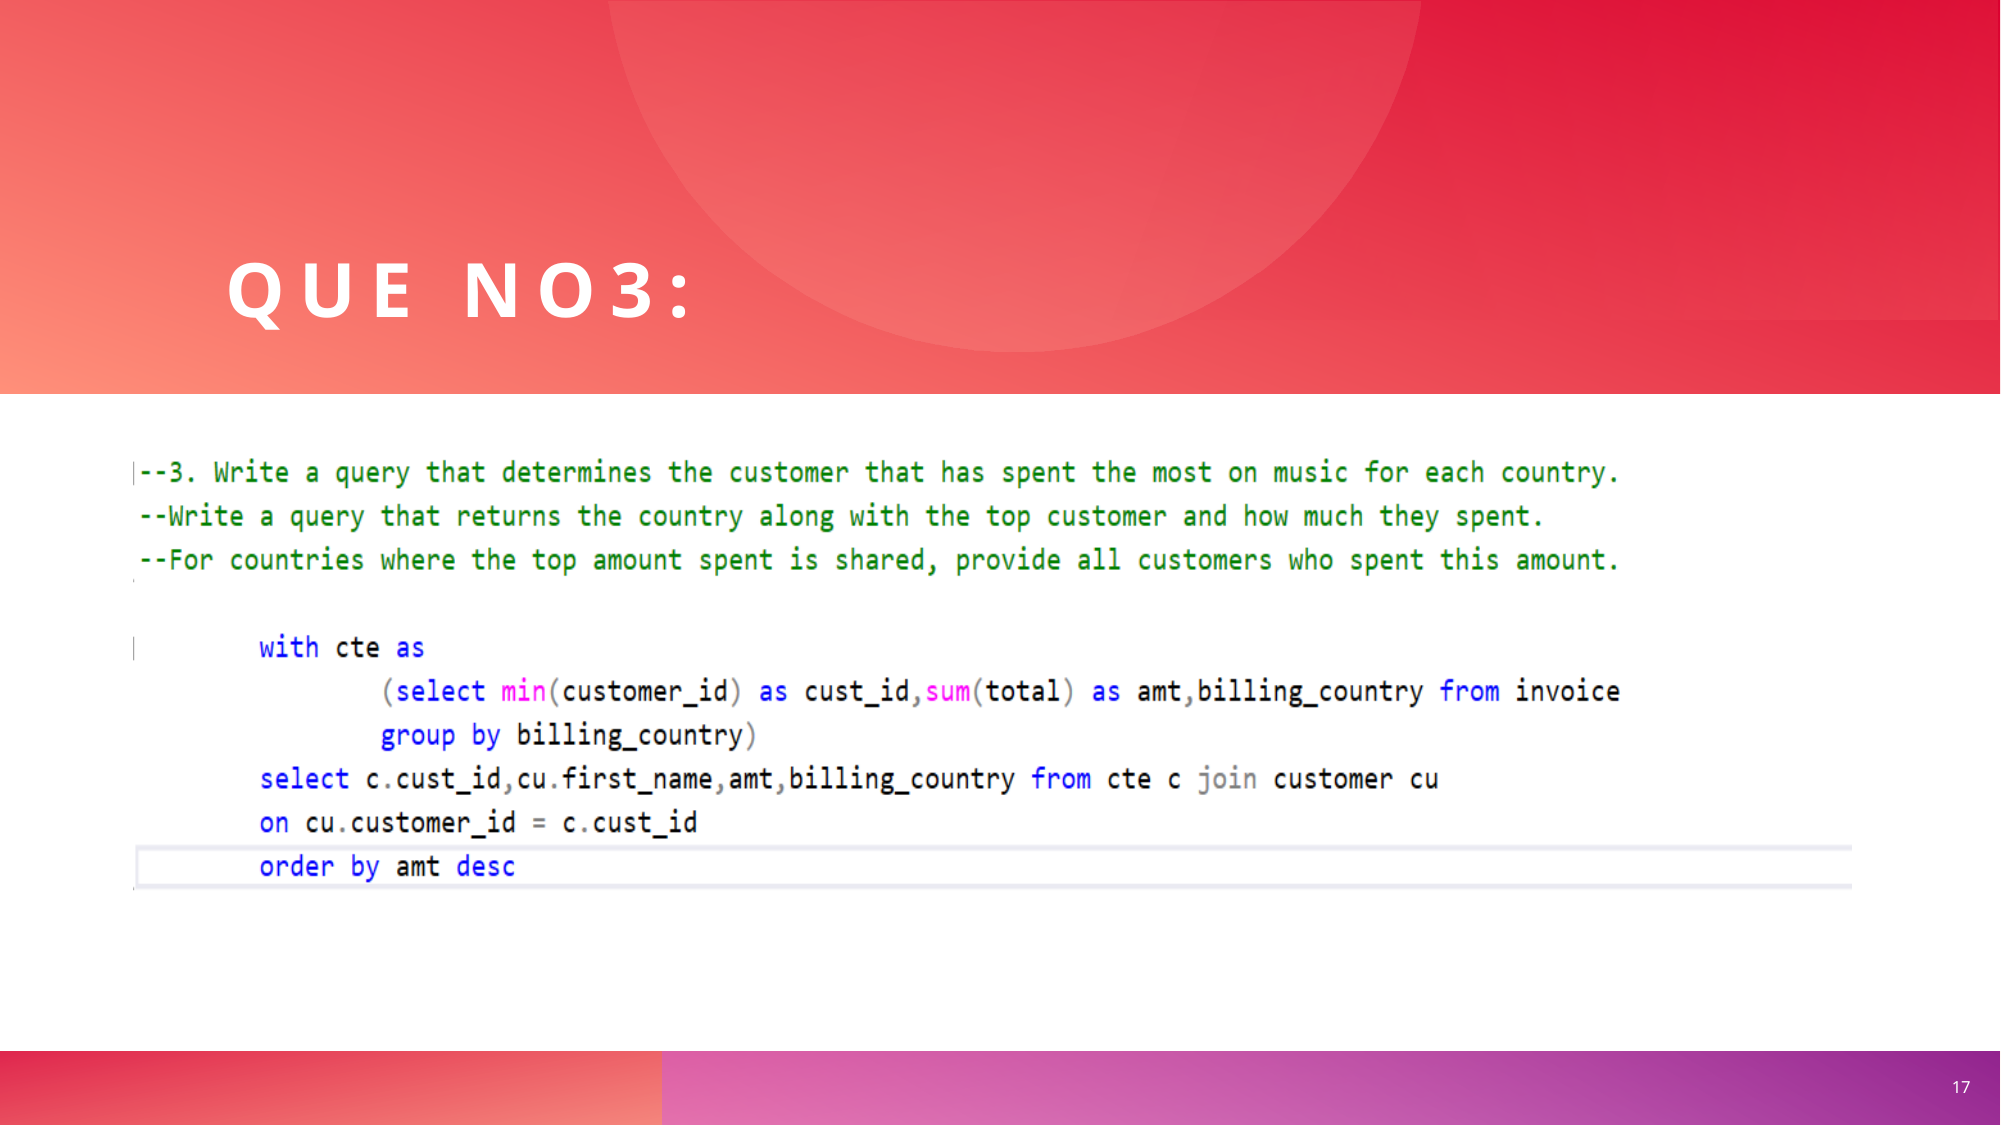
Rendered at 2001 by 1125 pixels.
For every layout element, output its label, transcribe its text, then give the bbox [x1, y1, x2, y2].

title Que no3: [225, 130, 1905, 333]
picture [133, 426, 1852, 1017]
slide_number 17 [1913, 1051, 1986, 1125]
